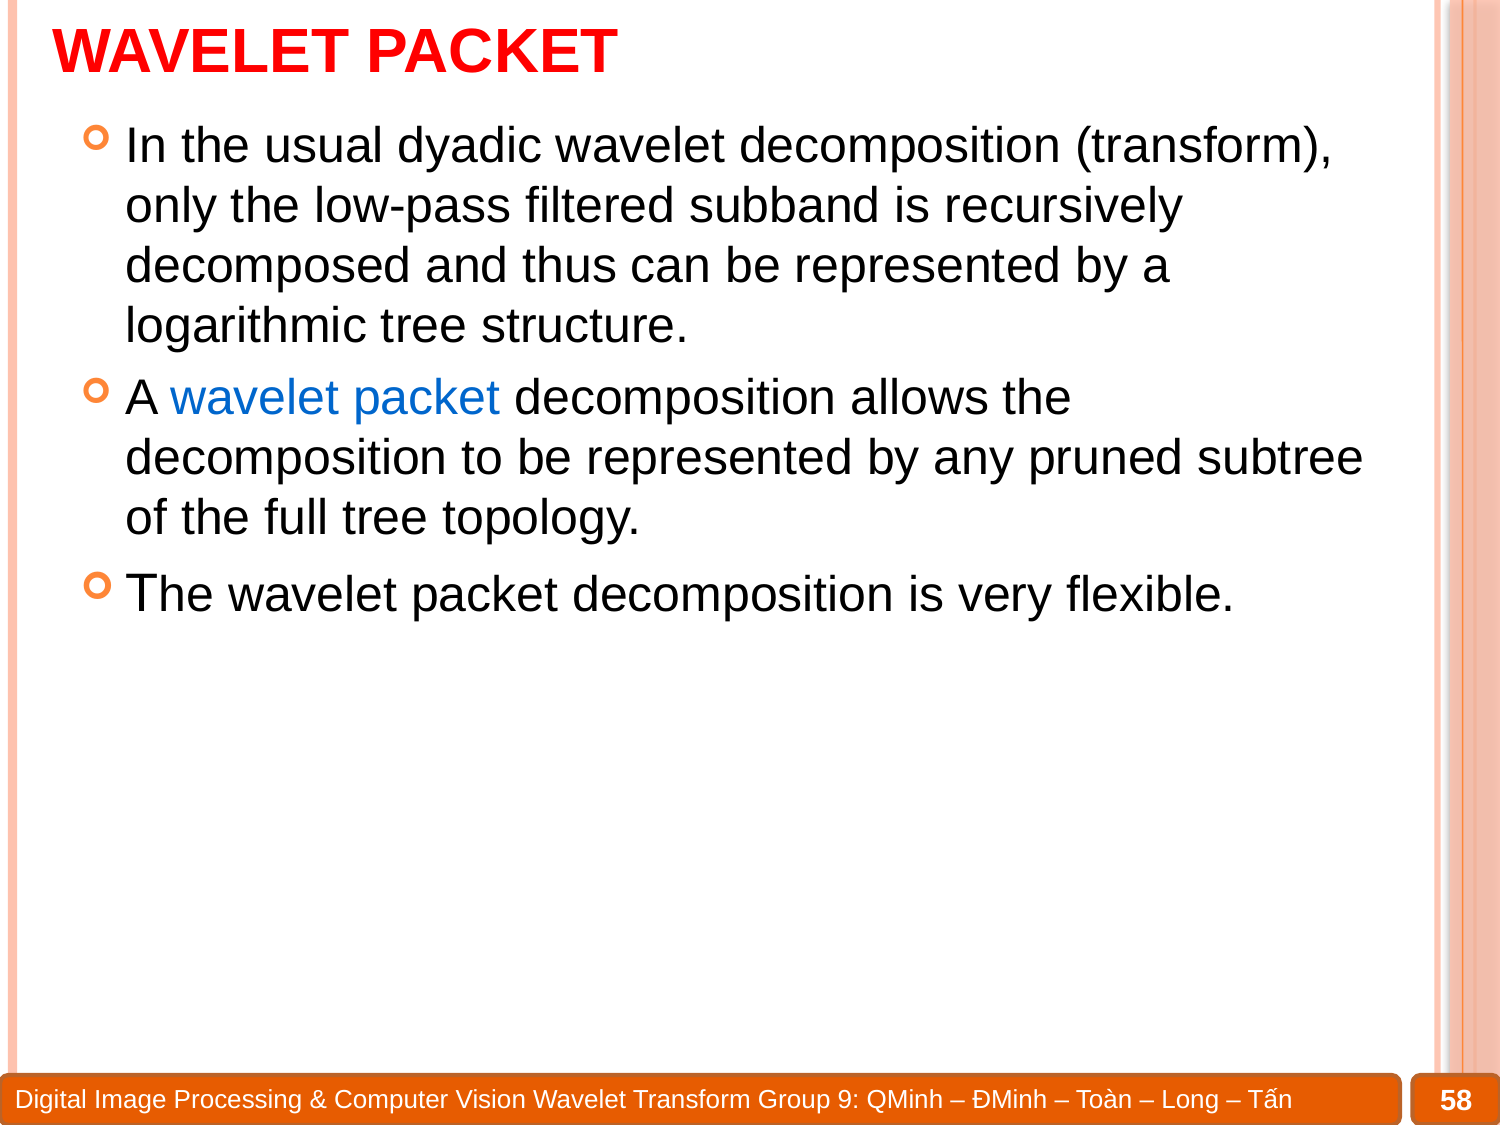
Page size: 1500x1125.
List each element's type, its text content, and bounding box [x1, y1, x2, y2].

title WAVELET PACKET [37, 12, 1425, 93]
slide_number 58 [1412, 1074, 1500, 1123]
list In the usual dyadic wavelet decomposition (transform), only the low-pass filtered subband is recursively decomposed and thus can be represented by a logarithmic tree structure. A wavelet packet decomposition allows the decomposition to be represented by any pruned subtree of the full tree topology. The wavelet packet decomposition is very flexible. [65, 105, 1391, 1018]
